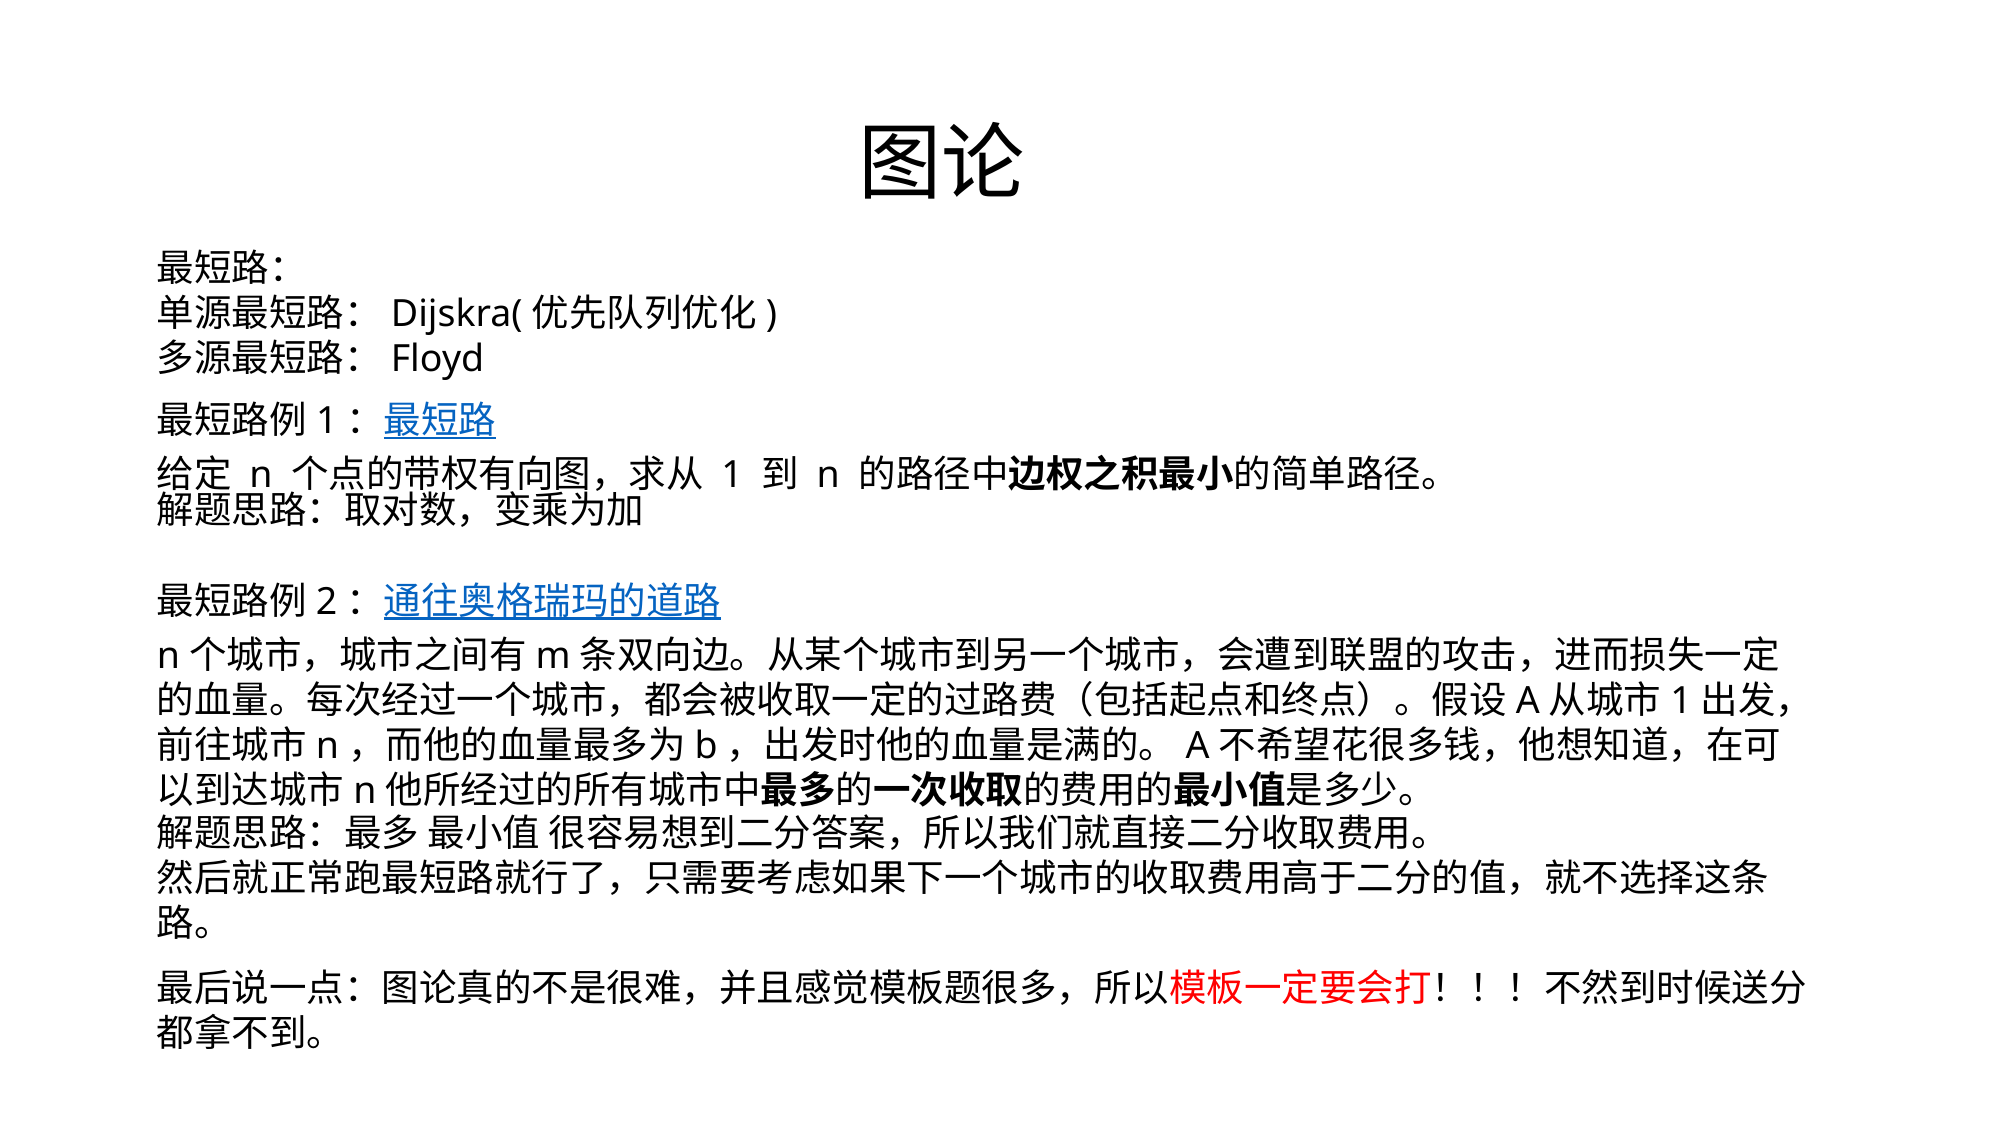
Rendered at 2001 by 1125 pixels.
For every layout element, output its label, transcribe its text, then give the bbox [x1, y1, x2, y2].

text_box 最短路例2：通往奥格瑞玛的道路 n个城市，城市之间有m条双向边。从某个城市到另一个城市，会遭到联盟的攻击，进而损失一定的血量。每次经过一个城市，都会被收取一定的过路费（包括起点和终点）。假设A从城市1出发，前往城市n，而他的血量最多为b，出发时他的血量是满的。A不希望花很多钱，他想知道，在可以到达城市n他所经过的所有城市中最多的一次收取的费用的最小值是多少。 [142, 569, 1830, 864]
text_box 最后说一点：图论真的不是很难，并且感觉模板题很多，所以模板一定要会打！！！不然到时候送分都拿不到。 [142, 956, 1830, 1062]
text_box 最短路： 单源最短路：Dijskra(优先队列优化) 多源最短路：Floyd [142, 237, 1564, 387]
title 图论 [120, 108, 1763, 218]
text_box 解题思路：取对数，变乘为加 [142, 479, 1688, 539]
text_box 最短路例1：最短路 给定 n 个点的带权有向图，求从 1 到 n 的路径中边权之积最小的简单路径。 [142, 388, 1688, 479]
text_box 解题思路：最多 最小值 很容易想到二分答案，所以我们就直接二分收取费用。 然后就正常跑最短路就行了，只需要考虑如果下一个城市的收取费用高于二分的值，就不选择这条路。 [142, 801, 1790, 952]
